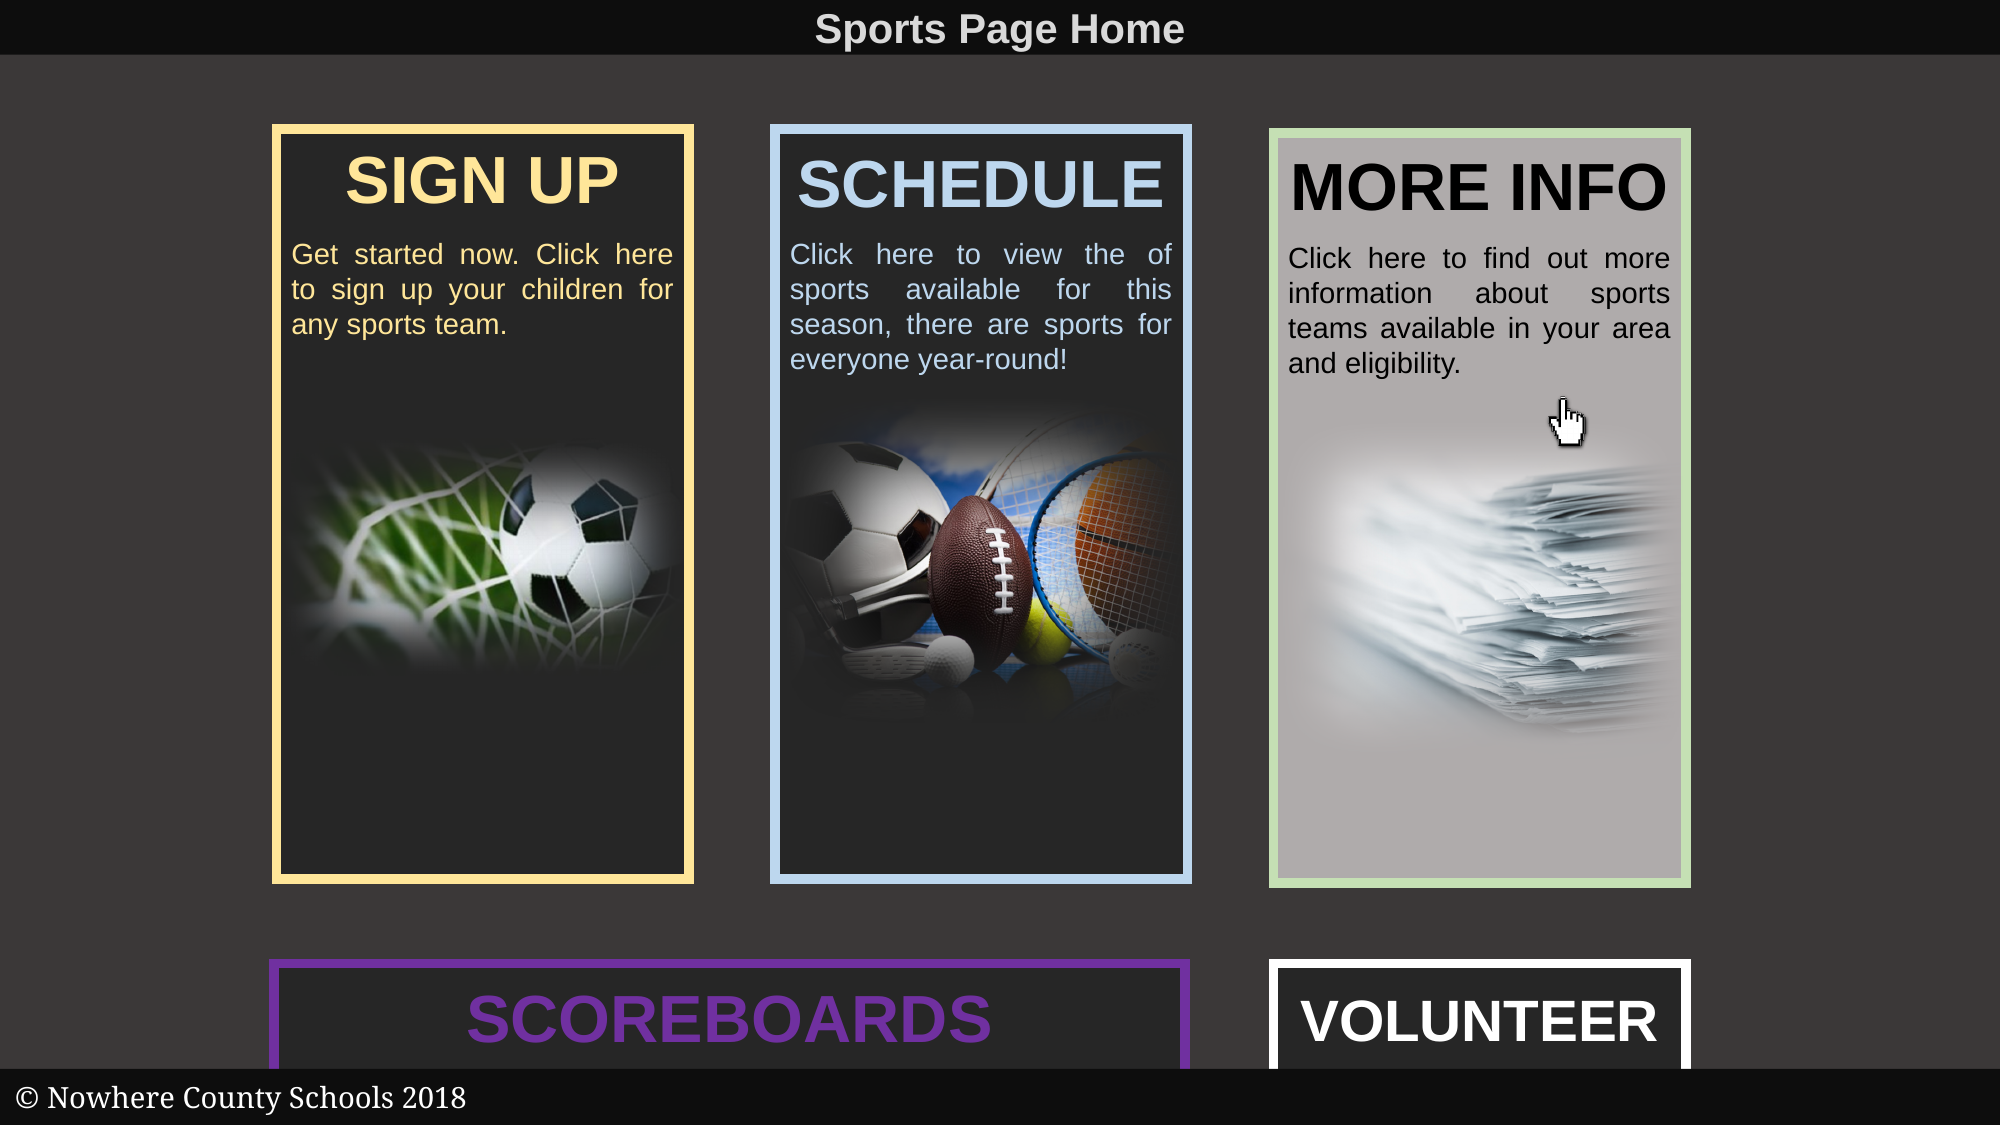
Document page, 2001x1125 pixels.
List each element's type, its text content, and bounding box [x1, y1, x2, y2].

text_box [1272, 132, 1687, 884]
text_box [1272, 962, 1687, 1068]
text_box VOLUNTEER [1273, 975, 1686, 1061]
text_box [273, 962, 1186, 1068]
text_box © Nowhere County Schools 2018 [0, 1071, 989, 1122]
text_box SCOREBOARDS [288, 968, 1170, 1064]
text_box MORE INFO [1273, 136, 1686, 231]
text_box [0, 1068, 2000, 1125]
text_box Sports Page Home [0, 0, 2000, 59]
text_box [276, 129, 690, 880]
text_box Click here to find out more information about sports teams available in your area and eligibility. [1273, 231, 1686, 387]
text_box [774, 129, 1188, 880]
picture [1273, 394, 1686, 763]
